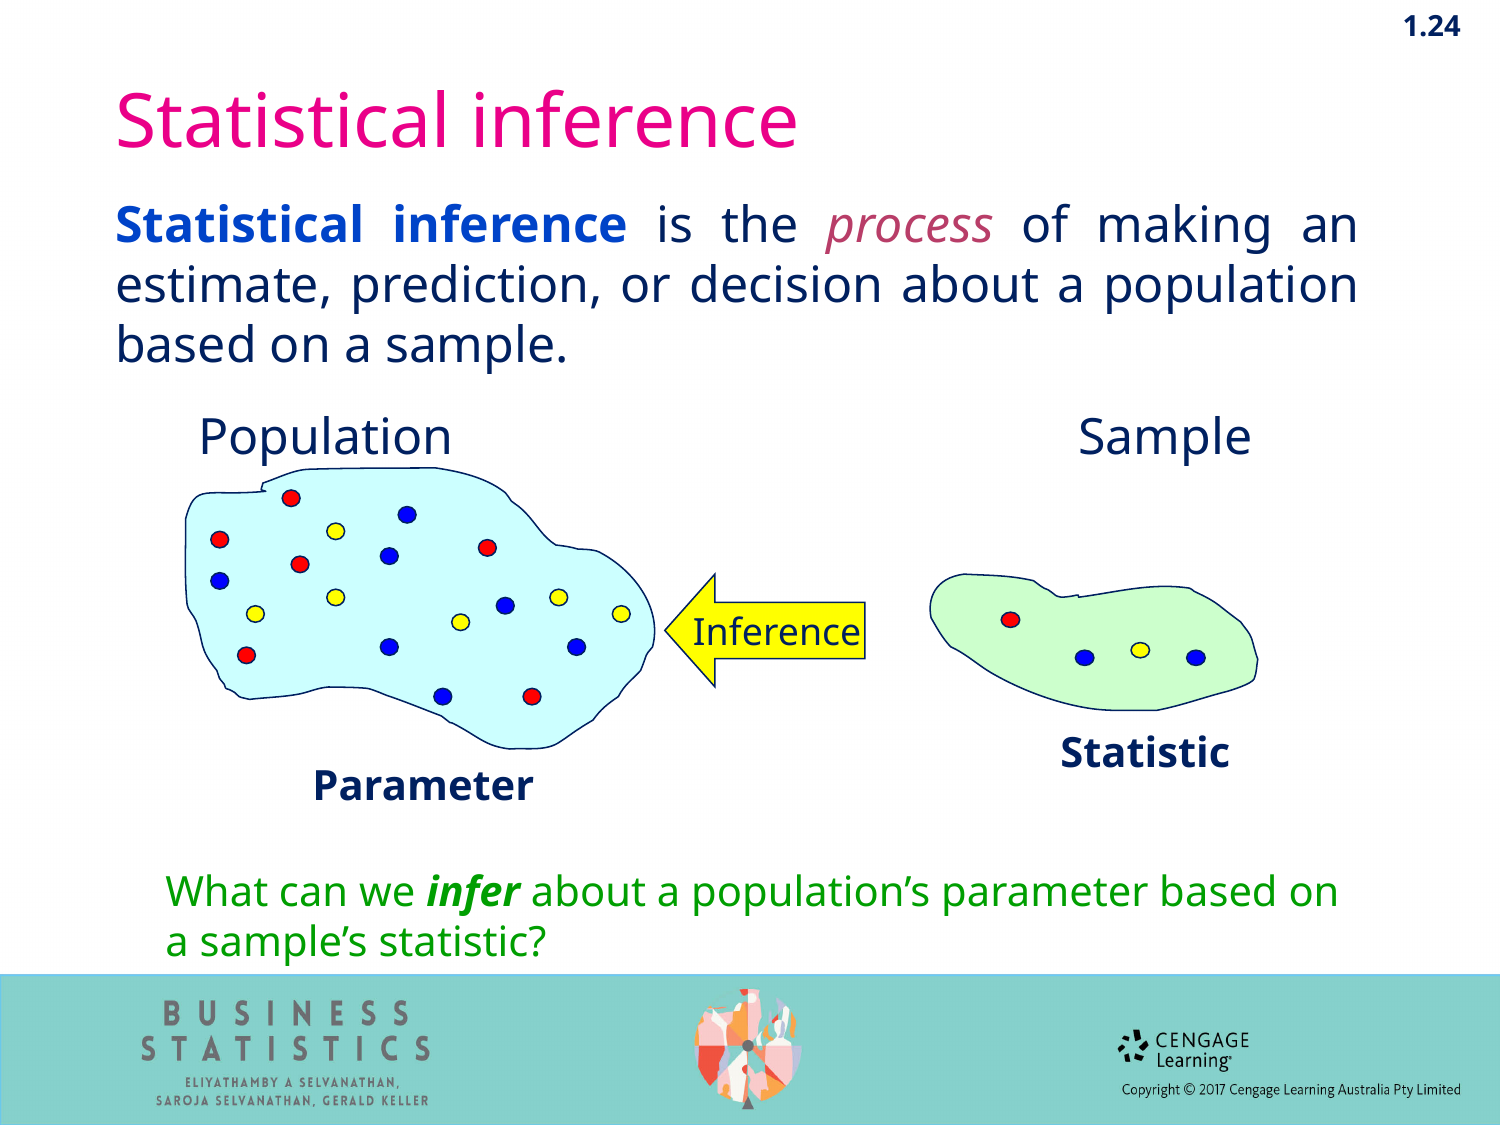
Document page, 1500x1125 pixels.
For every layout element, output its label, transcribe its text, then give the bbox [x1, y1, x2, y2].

text_box Population [183, 397, 469, 467]
list Statistical inference is the process of making an estimate, prediction, or decision about a population based on a sample. [100, 184, 1376, 860]
text_box Parameter [297, 760, 550, 817]
text_box Inference [668, 574, 865, 687]
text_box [183, 467, 663, 752]
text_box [926, 573, 1258, 712]
text_box 1.24 [1387, 0, 1500, 60]
text_box What can we infer about a population’s parameter based on a sample’s statistic? [150, 856, 1388, 972]
title Statistical inference [100, 54, 1376, 181]
text_box Sample [1063, 397, 1268, 472]
text_box Statistic [1045, 719, 1246, 784]
picture [0, 0, 1500, 1125]
